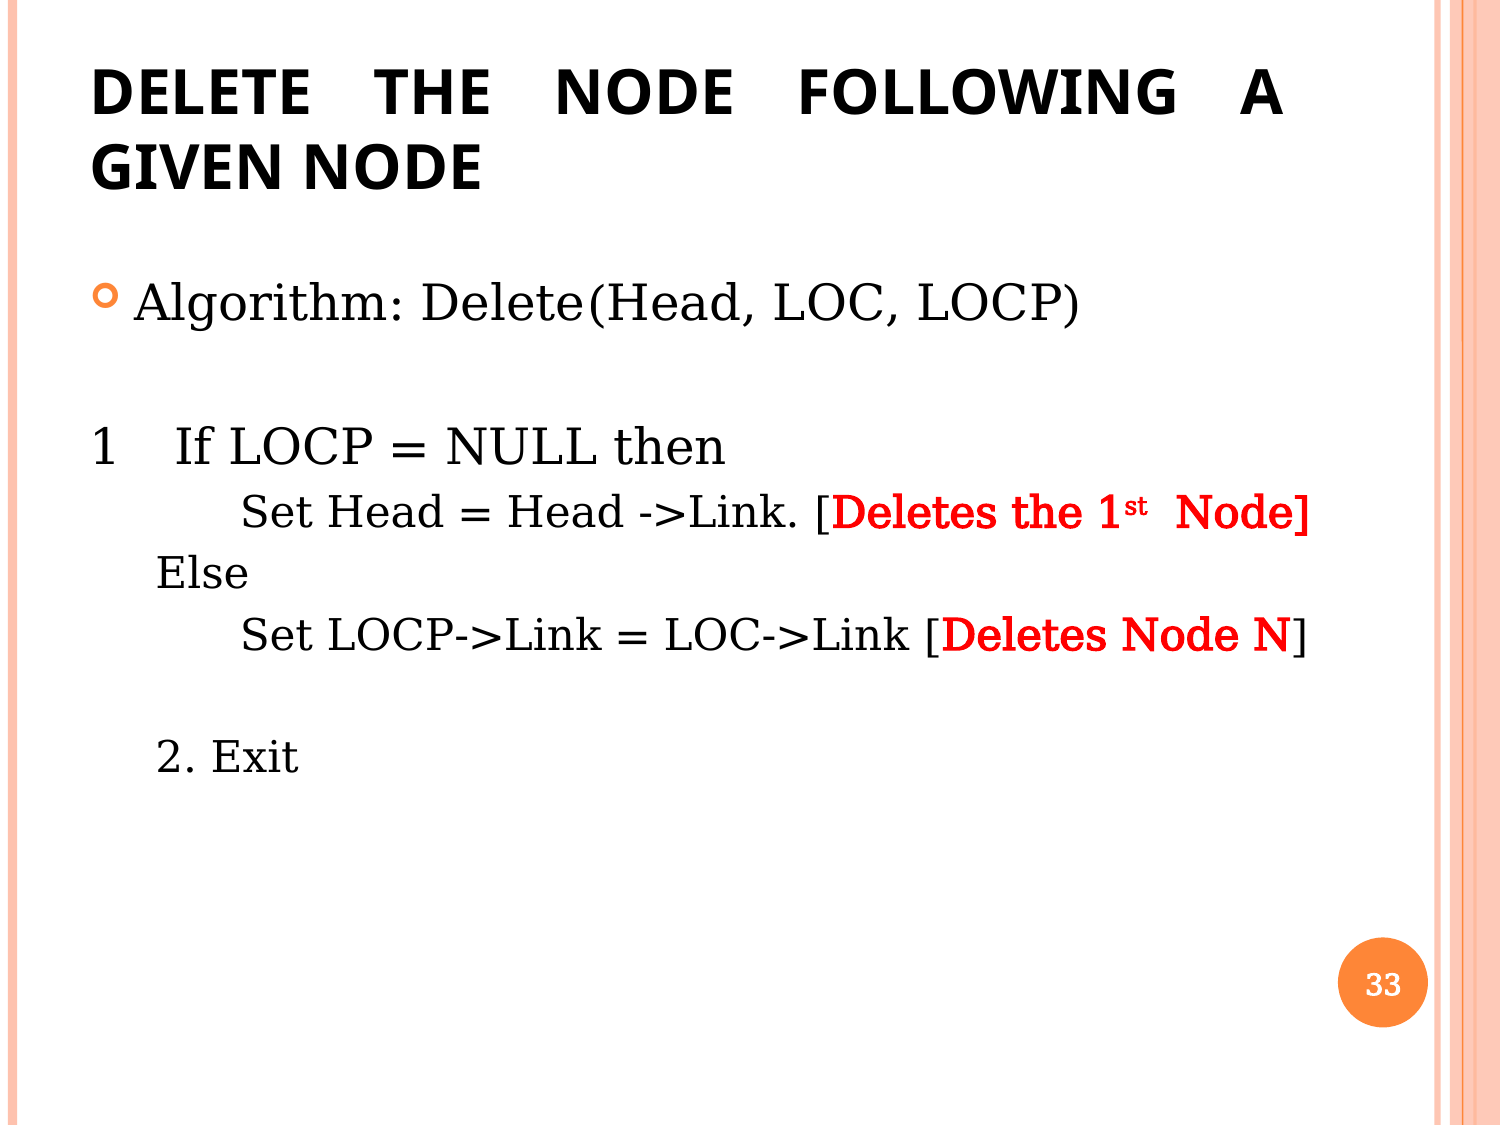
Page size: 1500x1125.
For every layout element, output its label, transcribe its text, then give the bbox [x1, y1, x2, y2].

list Algorithm: Delete(Head, LOC, LOCP) 1 If LOCP = NULL then Set Head = Head ->Link. [Deletes the 1st Node] Else Set LOCP->Link = LOC->Link [Deletes Node N] 2. Exit [75, 262, 1425, 1038]
title Delete the Node Following a Given Node [75, 45, 1300, 233]
slide_number 33 [1333, 940, 1434, 1027]
